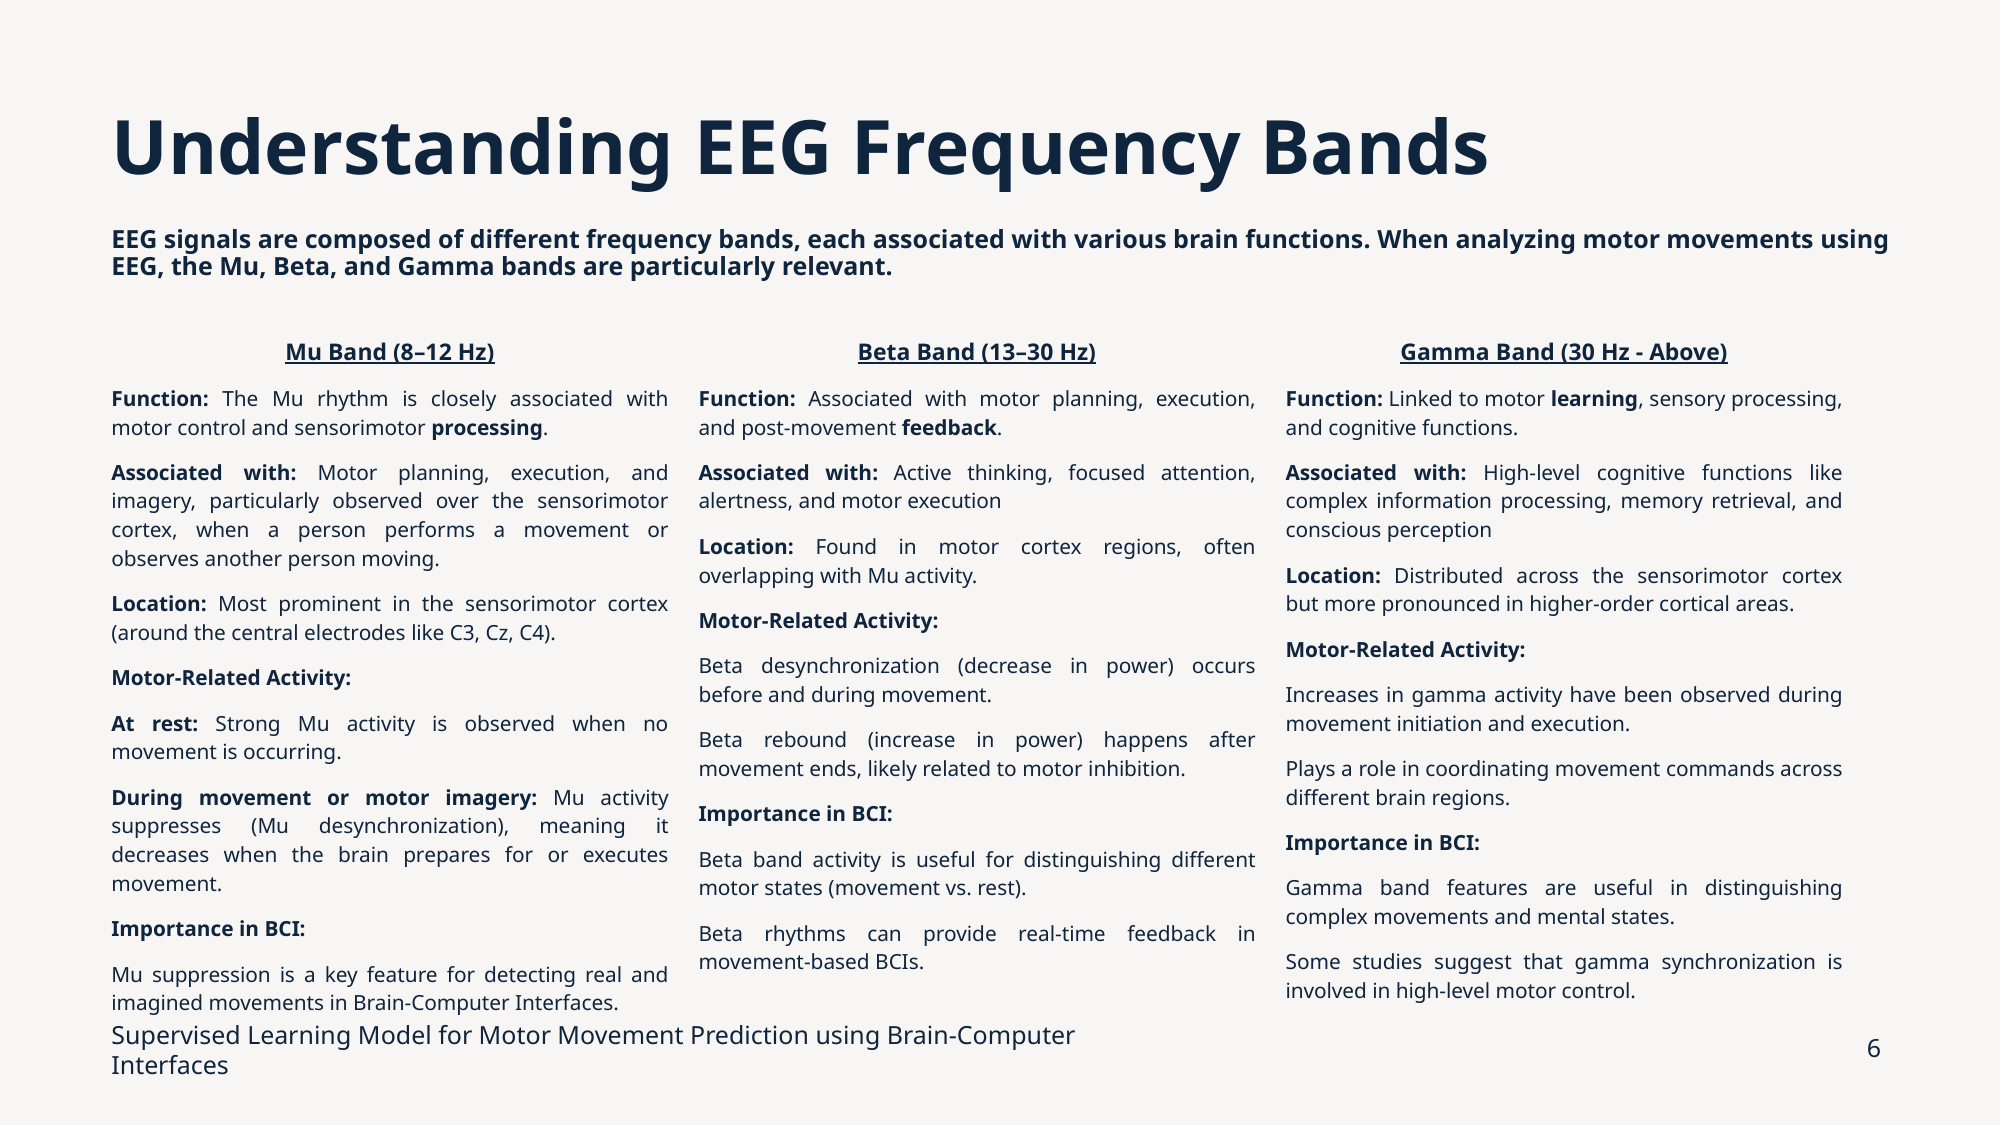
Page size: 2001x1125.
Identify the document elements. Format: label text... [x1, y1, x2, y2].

slide_number 6 [1836, 1020, 1912, 1080]
text_box Mu Band (8–12 Hz) Function: The Mu rhythm is closely associated with motor control and sensorimotor processing. Associated with: Motor planning, execution, and imagery, particularly observed over the sensorimotor cortex, when a person performs a movement or observes another person moving. Location: Most prominent in the sensorimotor cortex (around the central electrodes like C3, Cz, C4). Motor-Related Activity: At rest: Strong Mu activity is observed when no movement is occurring. During movement or motor imagery: Mu activity suppresses (Mu desynchronization), meaning it decreases when the brain prepares for or executes movement. Importance in BCI: Mu suppression is a key feature for detecting real and imagined movements in Brain-Computer Interfaces. [96, 325, 683, 1042]
text_box Gamma Band (30 Hz - Above) Function: Linked to motor learning, sensory processing, and cognitive functions. Associated with: High-level cognitive functions like complex information processing, memory retrieval, and conscious perception Location: Distributed across the sensorimotor cortex but more pronounced in higher-order cortical areas. Motor-Related Activity: Increases in gamma activity have been observed during movement initiation and execution. Plays a role in coordinating movement commands across different brain regions. Importance in BCI: Gamma band features are useful in distinguishing complex movements and mental states. Some studies suggest that gamma synchronization is involved in high-level motor control. [1270, 325, 1858, 1042]
text_box EEG signals are composed of different frequency bands, each associated with various brain functions. When analyzing motor movements using EEG, the Mu, Beta, and Gamma bands are particularly relevant. [96, 223, 1921, 284]
footer Supervised Learning Model for Motor Movement Prediction using Brain-Computer Interfaces [96, 1042, 1121, 1080]
text_box Beta Band (13–30 Hz) Function: Associated with motor planning, execution, and post-movement feedback. Associated with: Active thinking, focused attention, alertness, and motor execution Location: Found in motor cortex regions, often overlapping with Mu activity. Motor-Related Activity: Beta desynchronization (decrease in power) occurs before and during movement. Beta rebound (increase in power) happens after movement ends, likely related to motor inhibition. Importance in BCI: Beta band activity is useful for distinguishing different motor states (movement vs. rest). Beta rhythms can provide real-time feedback in movement-based BCIs. [683, 325, 1270, 1042]
title Understanding EEG Frequency Bands [96, 58, 1822, 223]
